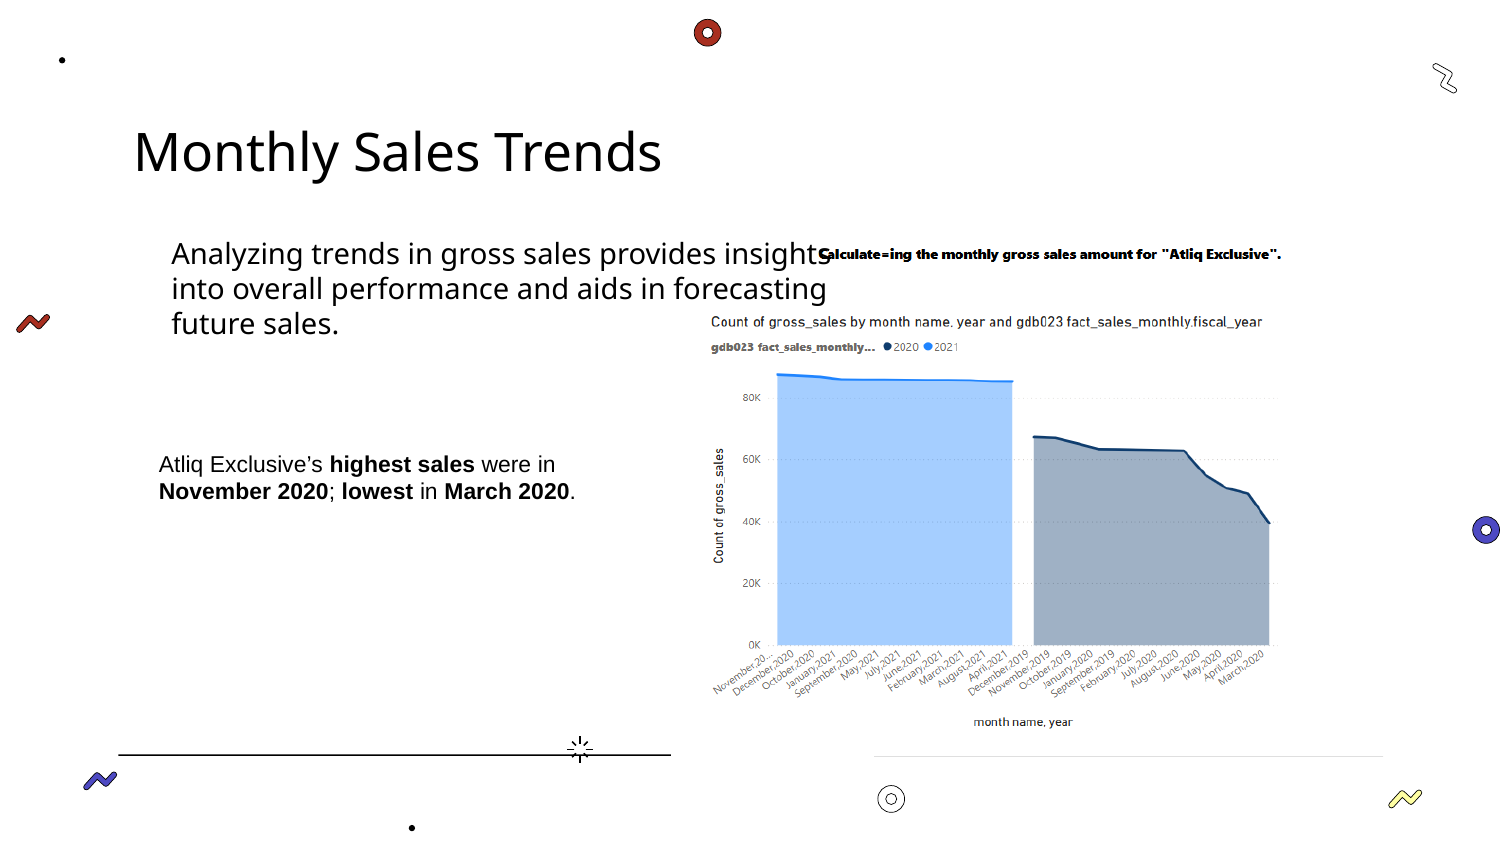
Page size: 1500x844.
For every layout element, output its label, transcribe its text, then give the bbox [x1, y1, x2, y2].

title Monthly Sales Trends [118, 103, 1172, 197]
picture [671, 237, 1384, 756]
text_box Analyzing trends in gross sales provides insights into overall performance and aids in forecasting future sales. [118, 220, 880, 716]
